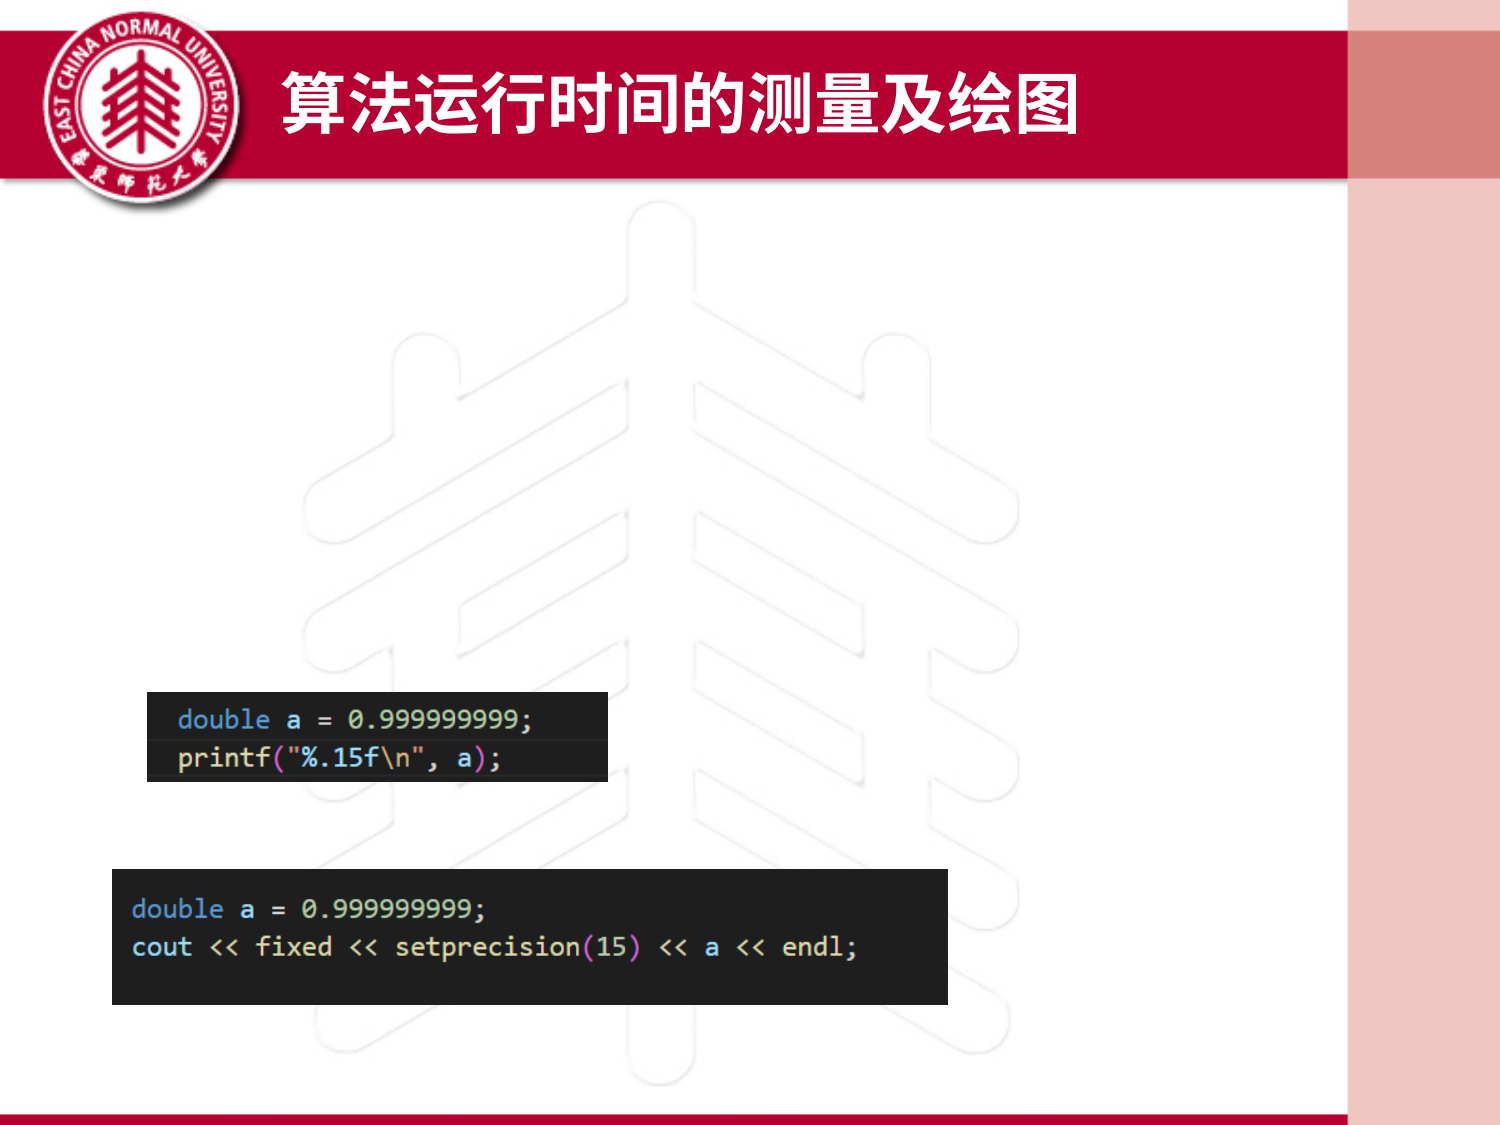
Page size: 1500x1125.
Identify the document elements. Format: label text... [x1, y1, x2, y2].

text_box 算法运行时间的测量及绘图 [265, 54, 1180, 150]
picture [0, 0, 1500, 1125]
